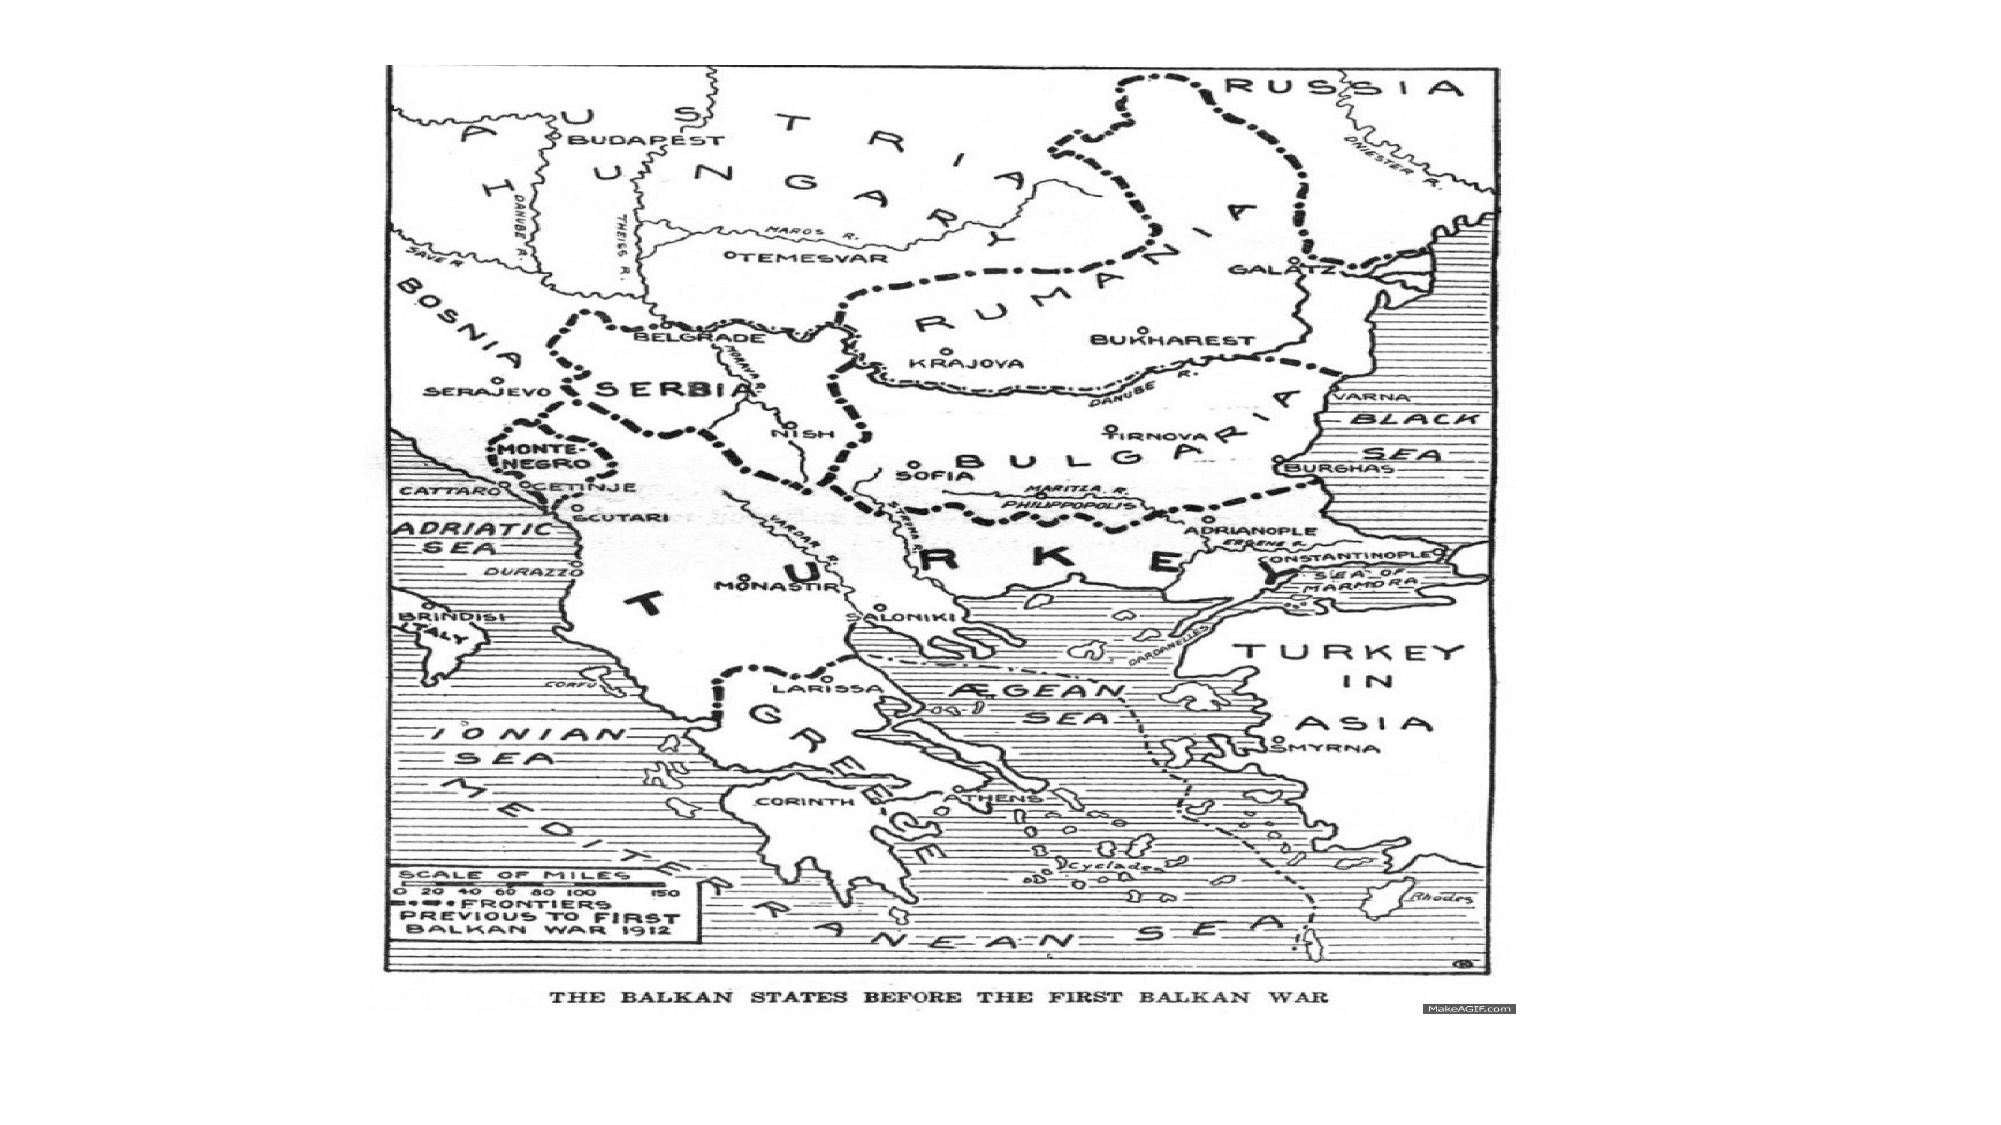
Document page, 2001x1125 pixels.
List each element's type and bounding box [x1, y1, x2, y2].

list [365, 65, 1516, 1014]
